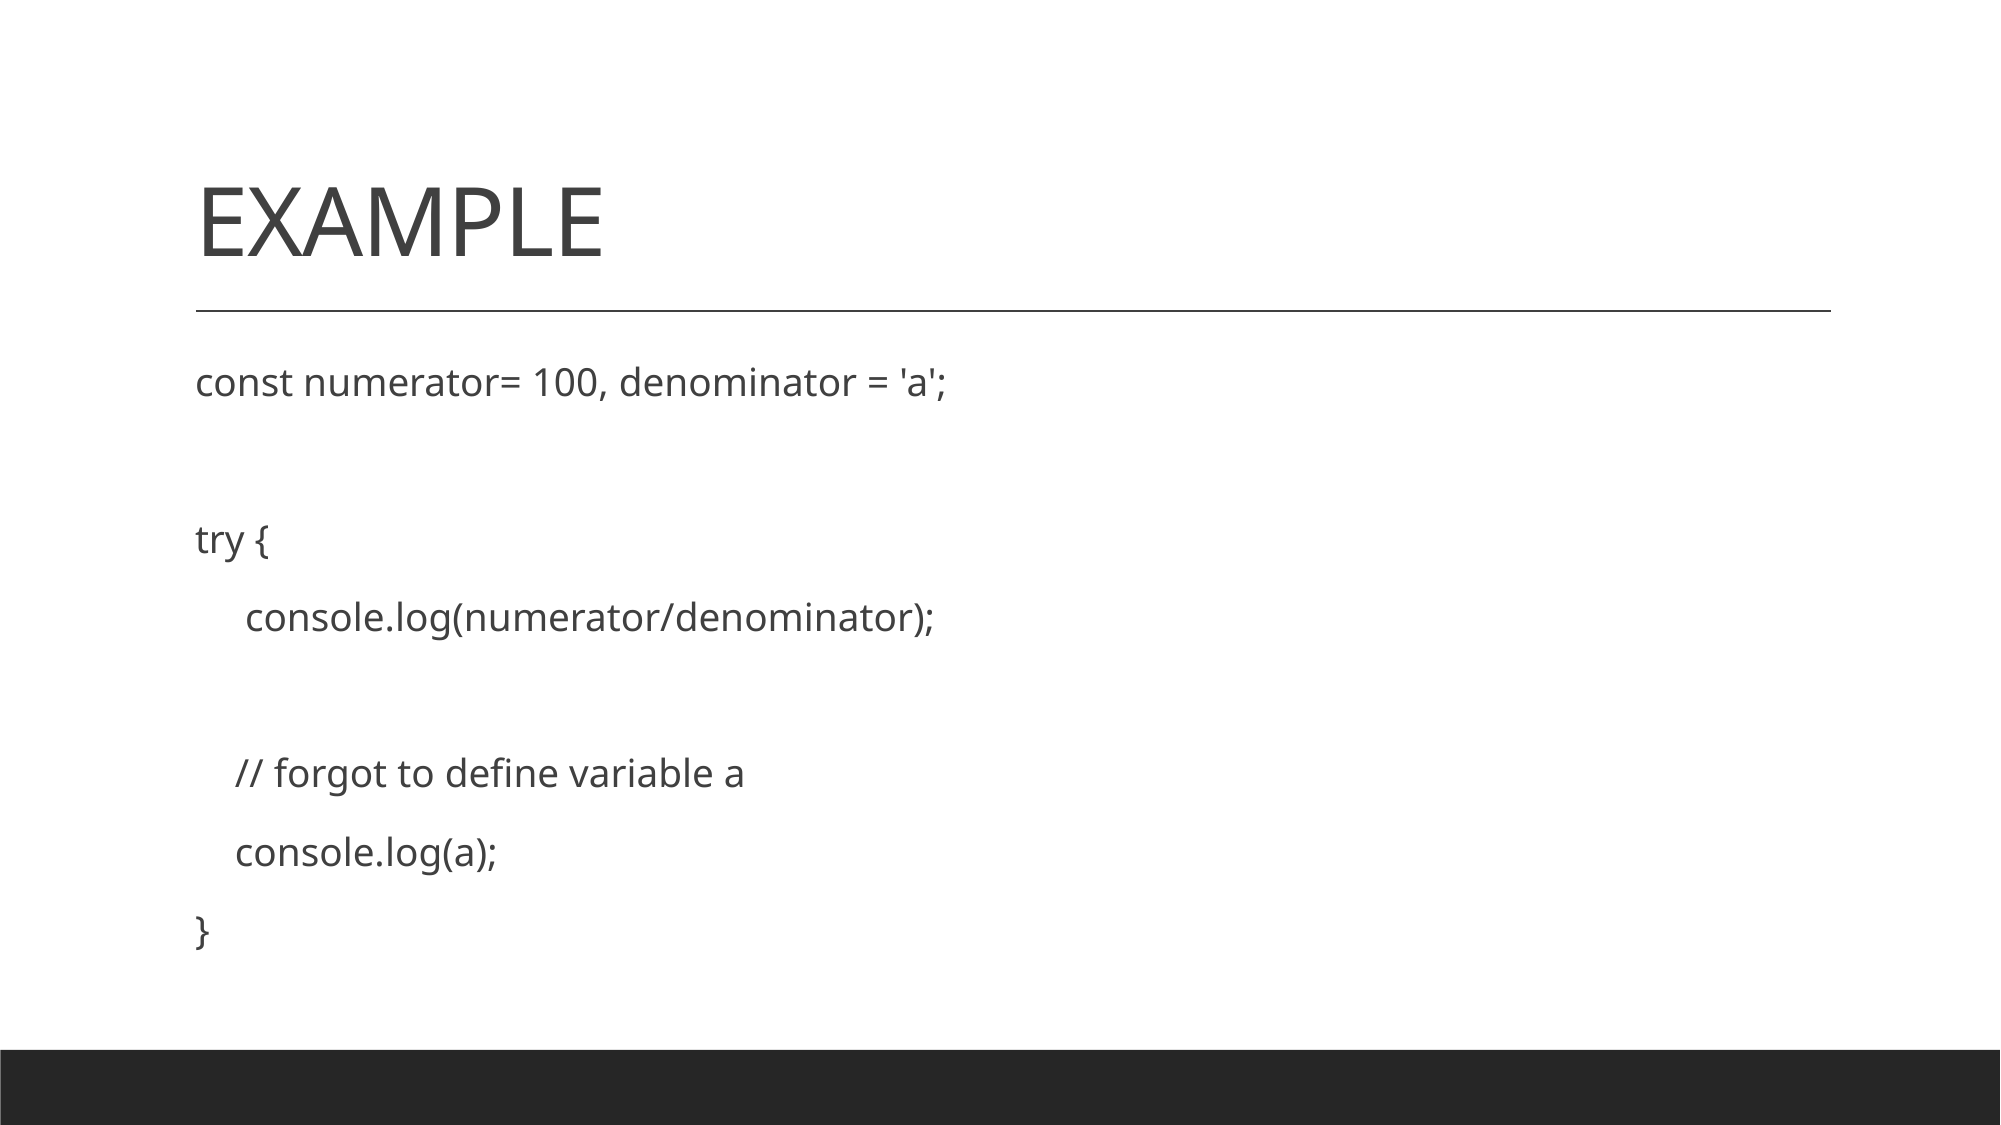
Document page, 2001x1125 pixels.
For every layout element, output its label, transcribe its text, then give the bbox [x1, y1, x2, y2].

list const numerator= 100, denominator = 'a'; try { console.log(numerator/denominator); // forgot to define variable a console.log(a); } [180, 345, 1830, 963]
title EXAMPLE [180, 47, 1830, 285]
